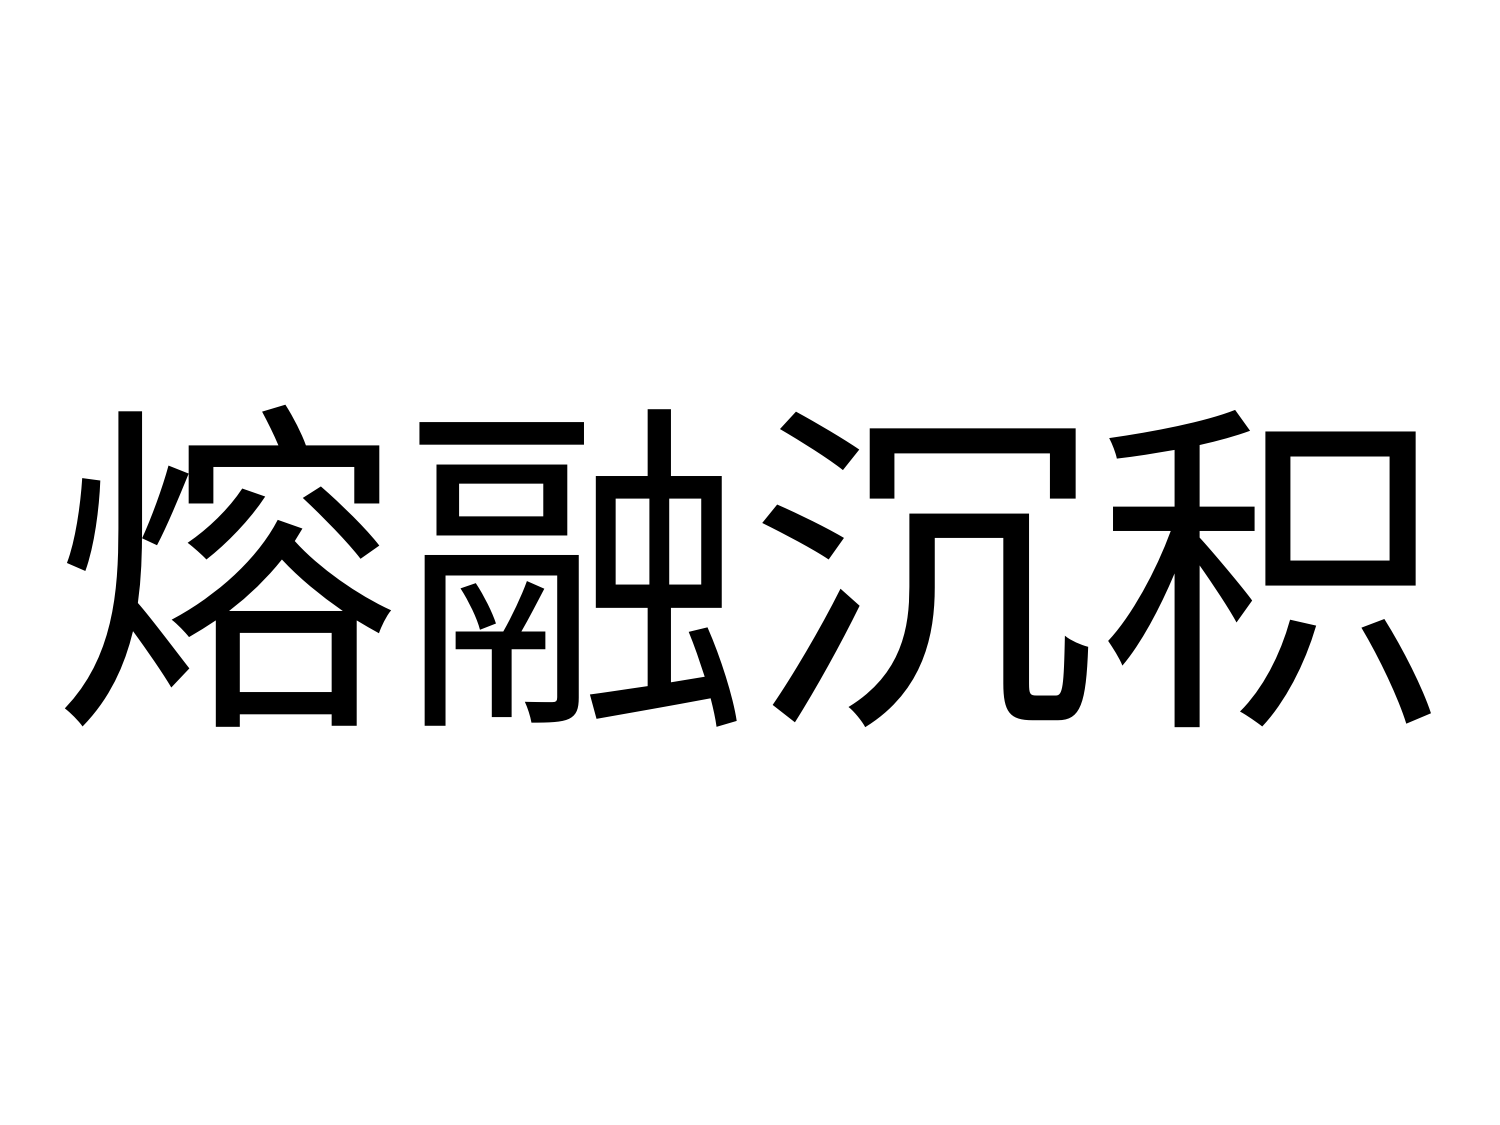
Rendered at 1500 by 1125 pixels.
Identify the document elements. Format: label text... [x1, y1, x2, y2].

text_box 熔融沉积 [39, 344, 1461, 777]
